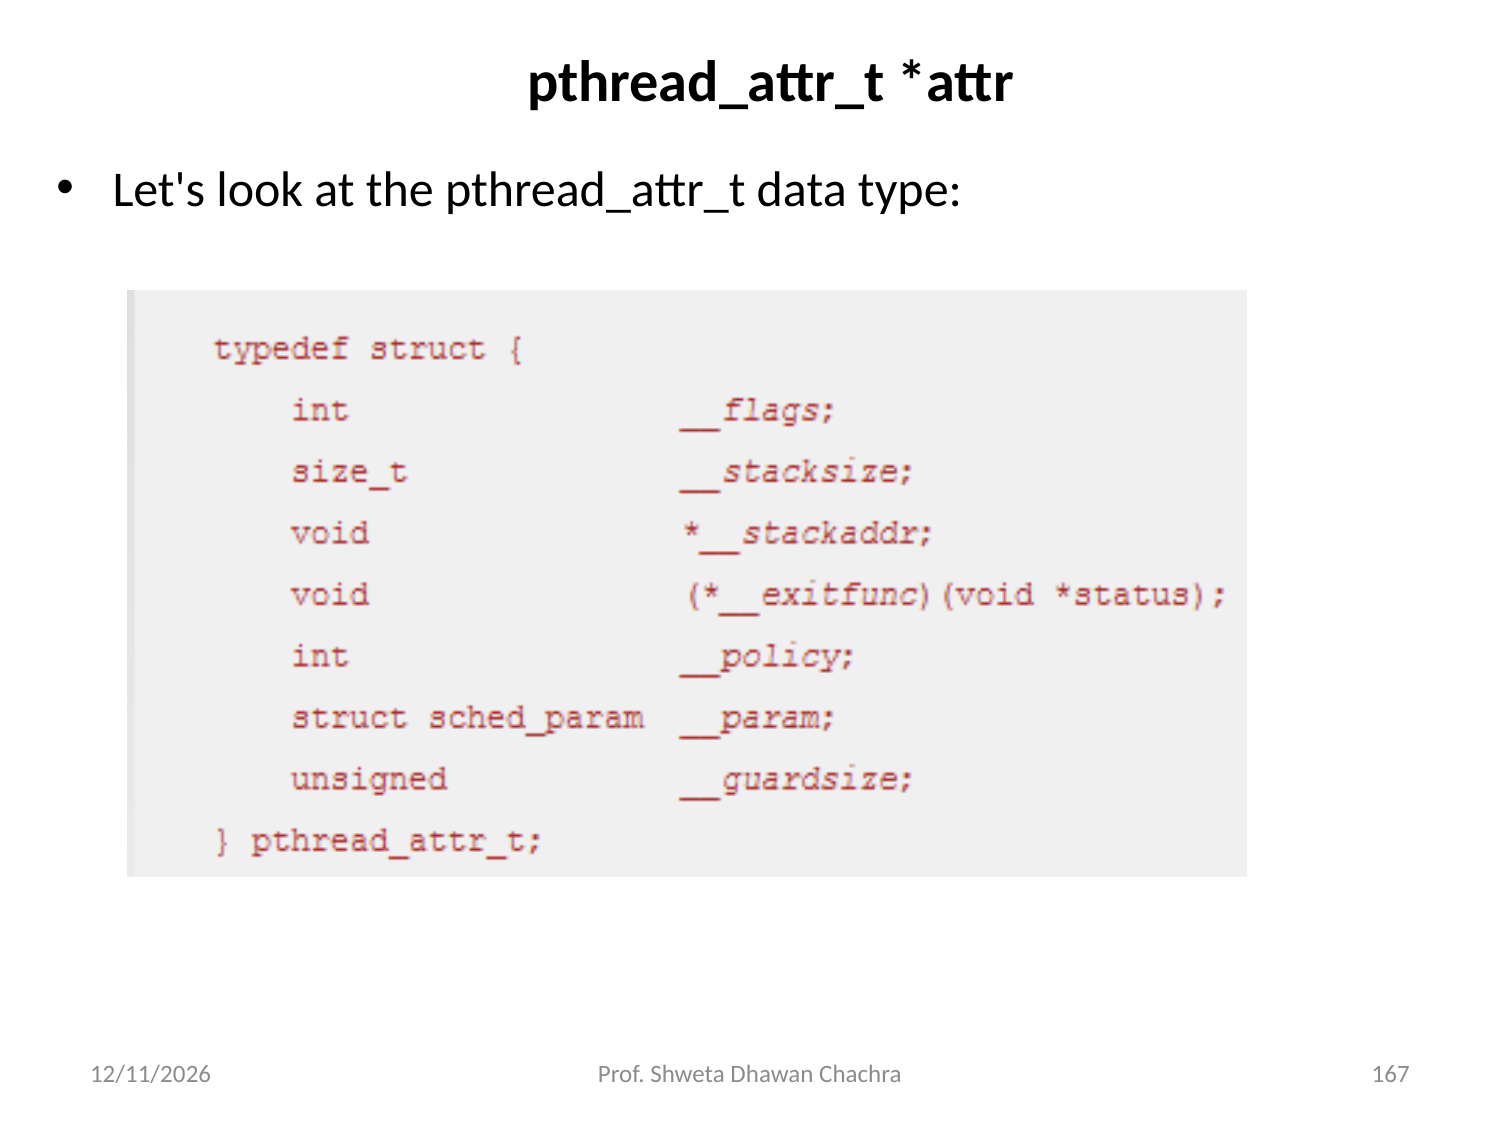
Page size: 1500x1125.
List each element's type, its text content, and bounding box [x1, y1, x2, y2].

list Let's look at the pthread_attr_t data type: [41, 149, 1400, 731]
footer Prof. Shweta Dhawan Chachra [512, 1042, 988, 1103]
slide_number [75, 1042, 425, 1103]
picture [126, 290, 1247, 877]
title pthread_attr_t *attr [116, 31, 1425, 126]
slide_number 167 [1074, 1042, 1425, 1103]
